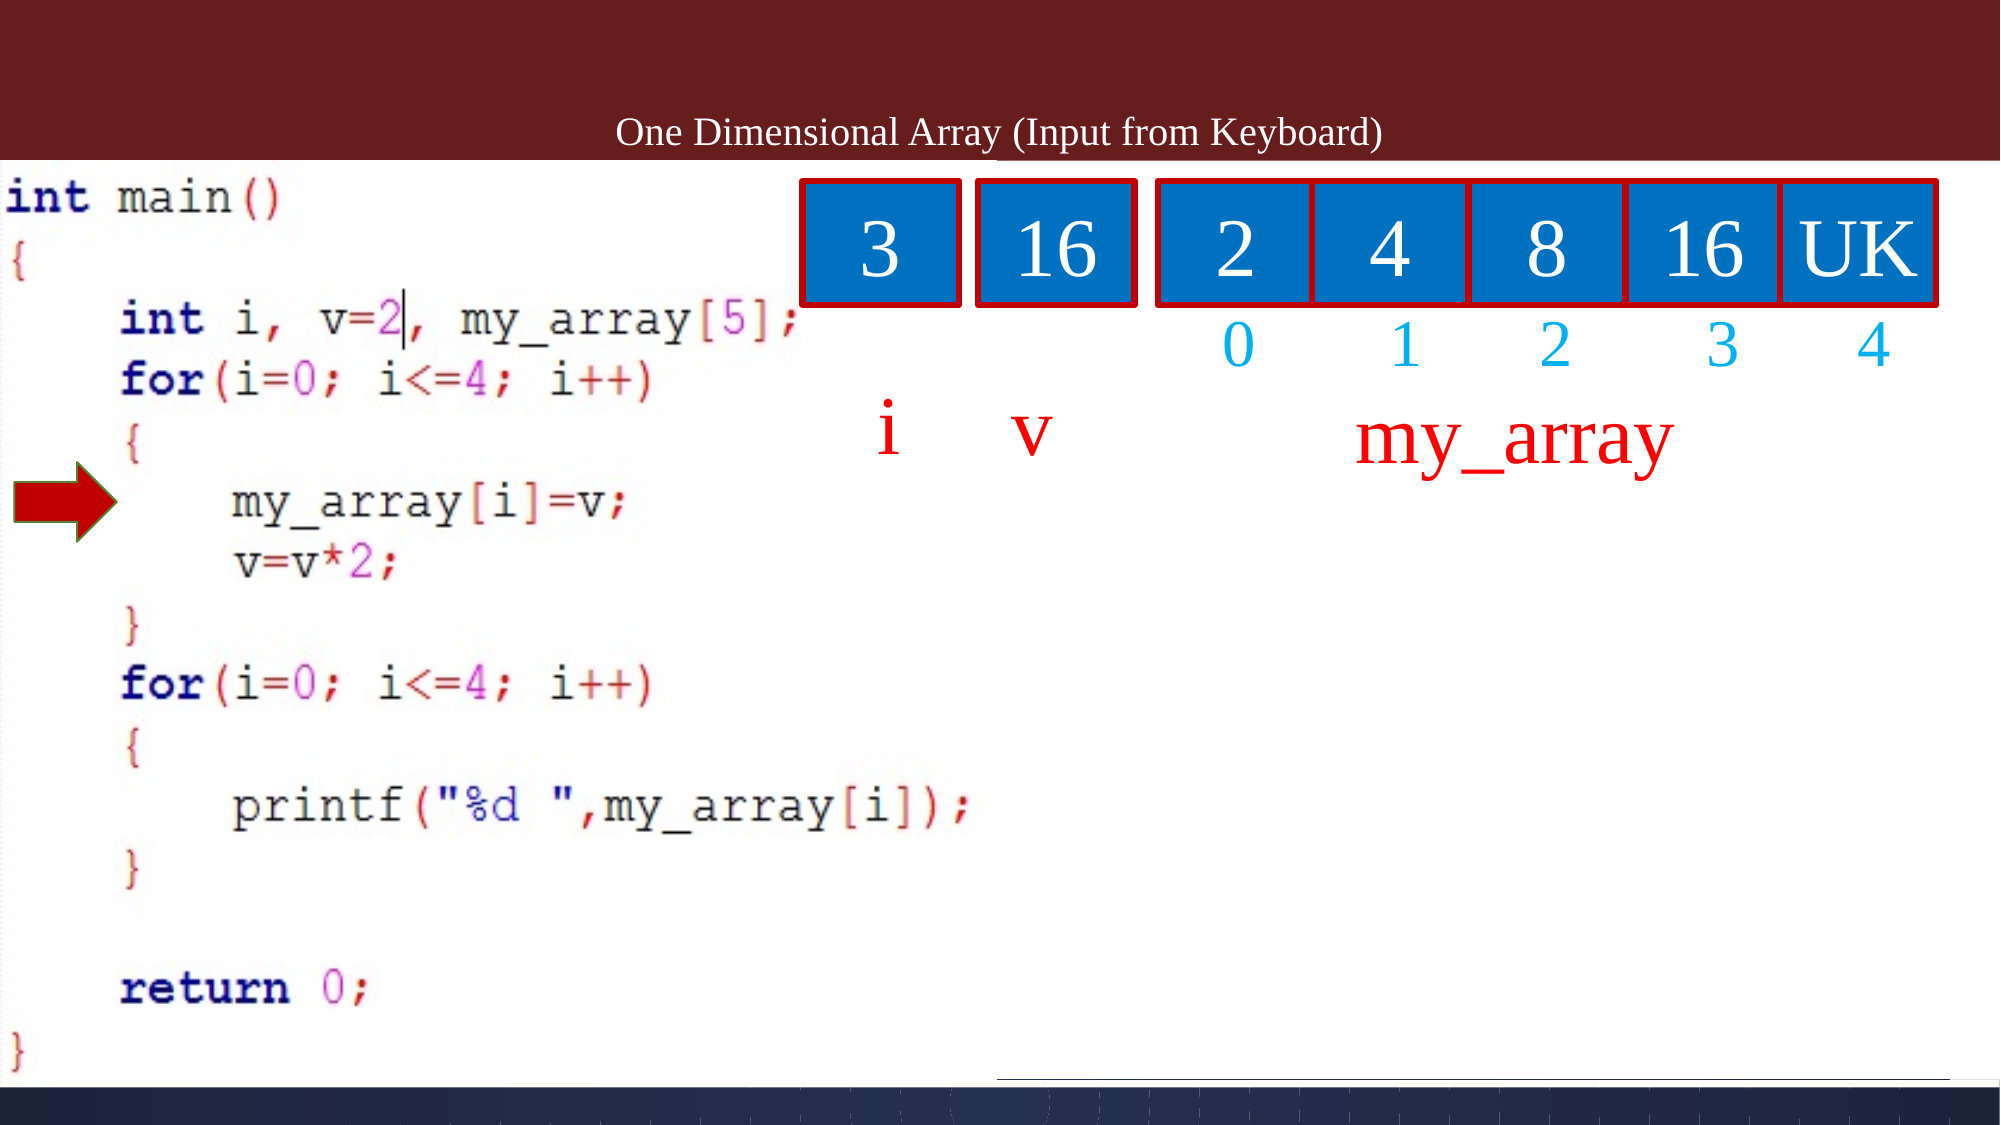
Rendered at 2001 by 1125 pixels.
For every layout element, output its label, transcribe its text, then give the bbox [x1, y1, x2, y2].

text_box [1157, 180, 1937, 305]
text_box v [997, 364, 1074, 479]
text_box my_array [1340, 388, 1703, 488]
list array [219, 160, 1765, 1122]
picture [0, 160, 997, 1086]
text_box 16 [997, 180, 1136, 306]
text_box 0 1 2 3 4 [1157, 305, 1937, 388]
title One Dimensional Array (Input from Keyboard) [0, 0, 2000, 161]
